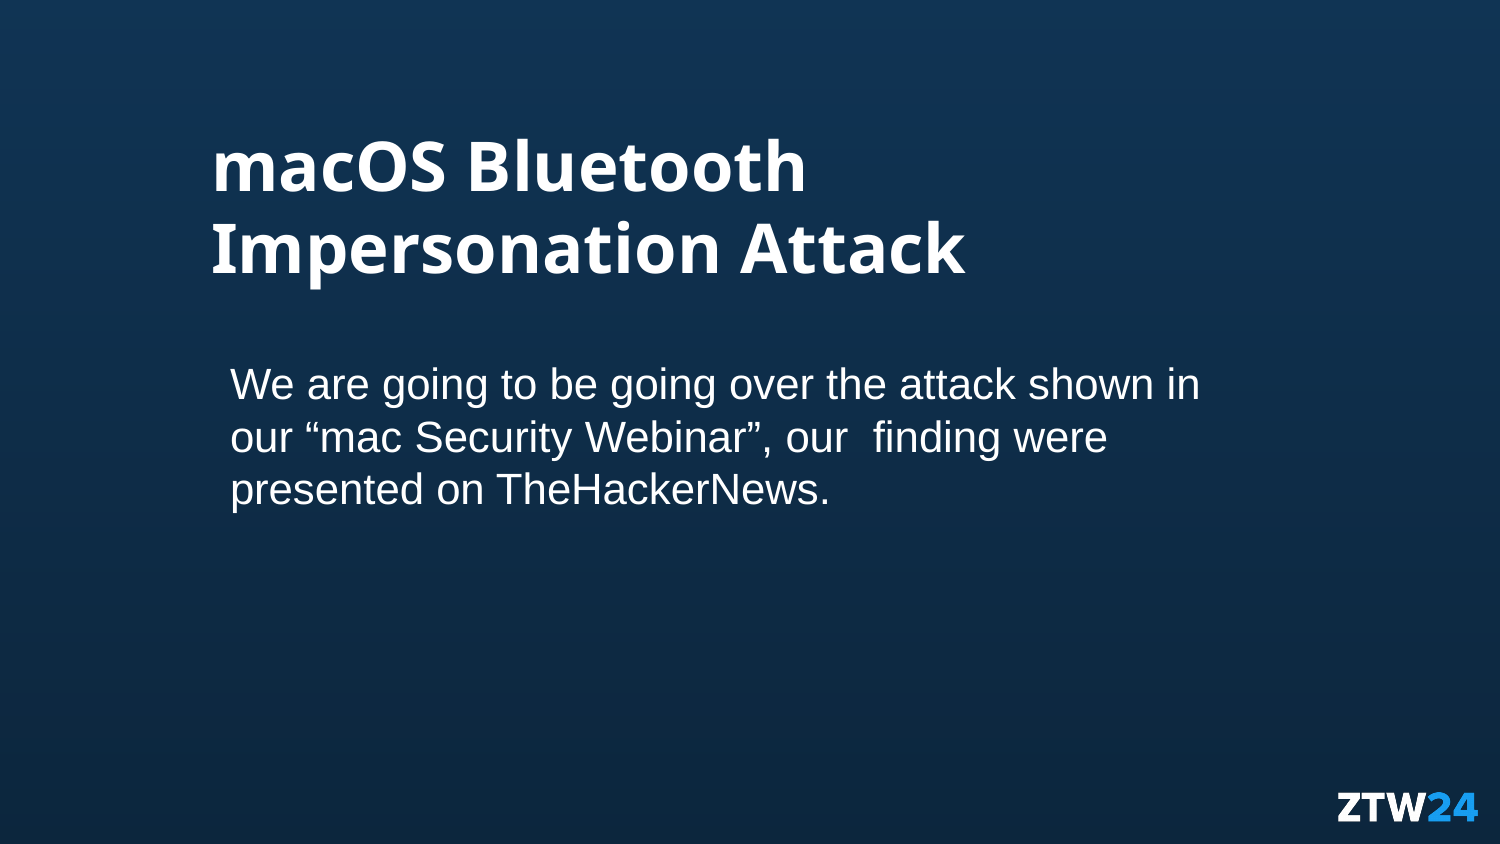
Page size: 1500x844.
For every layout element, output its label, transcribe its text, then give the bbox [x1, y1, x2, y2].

picture [1338, 792, 1478, 836]
list We are going to be going over the attack shown in our “mac Security Webinar”, our finding were presented on TheHackerNews. [215, 341, 1281, 579]
title macOS Bluetooth Impersonation Attack [196, 123, 1333, 287]
